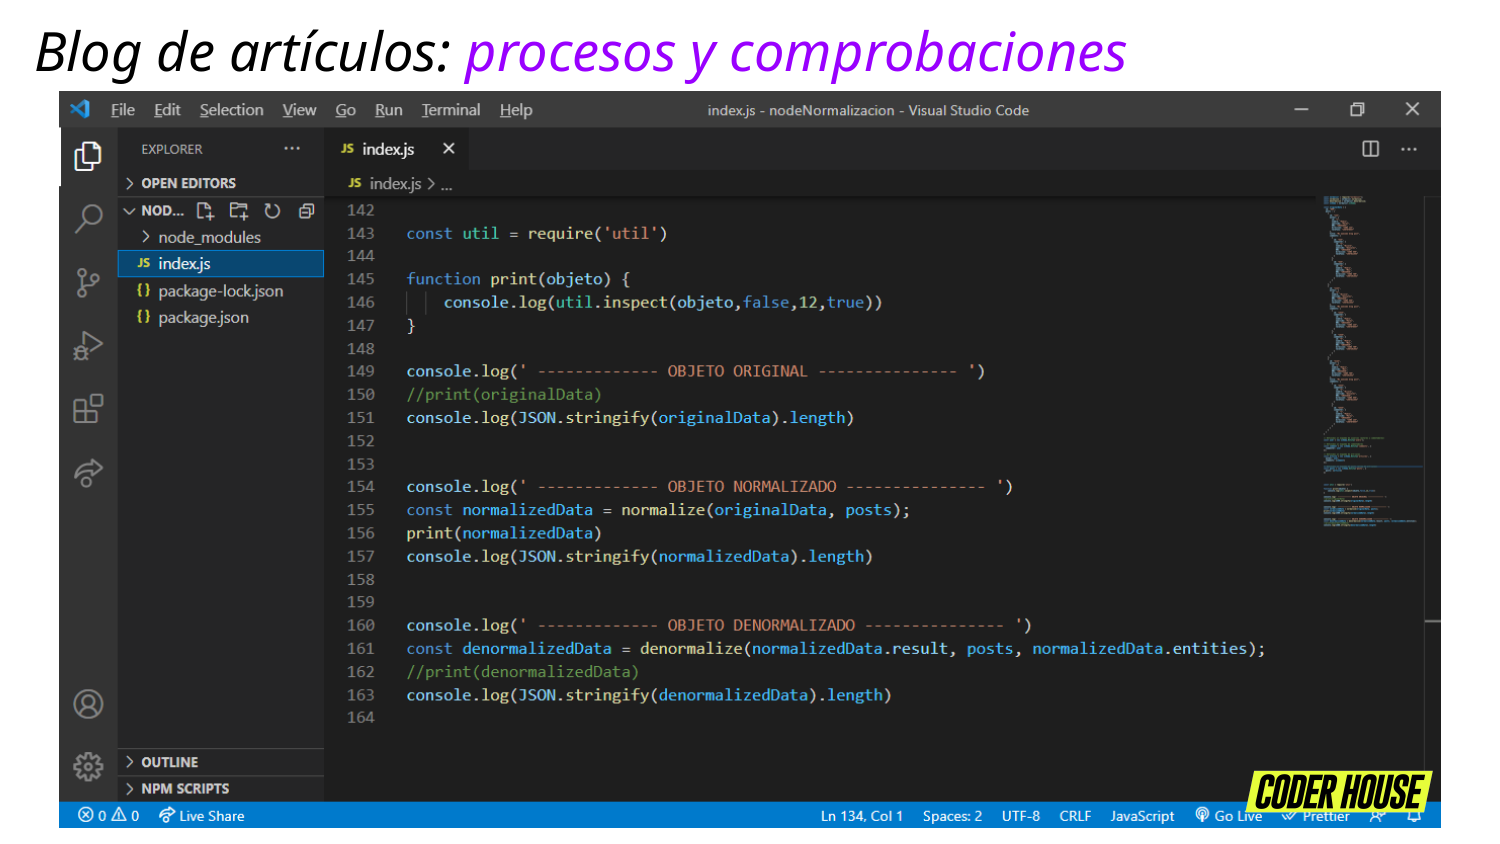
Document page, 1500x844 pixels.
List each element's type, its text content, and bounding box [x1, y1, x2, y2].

picture [59, 91, 1441, 828]
text_box Blog de artículos: procesos y comprobaciones [19, 2, 1494, 84]
